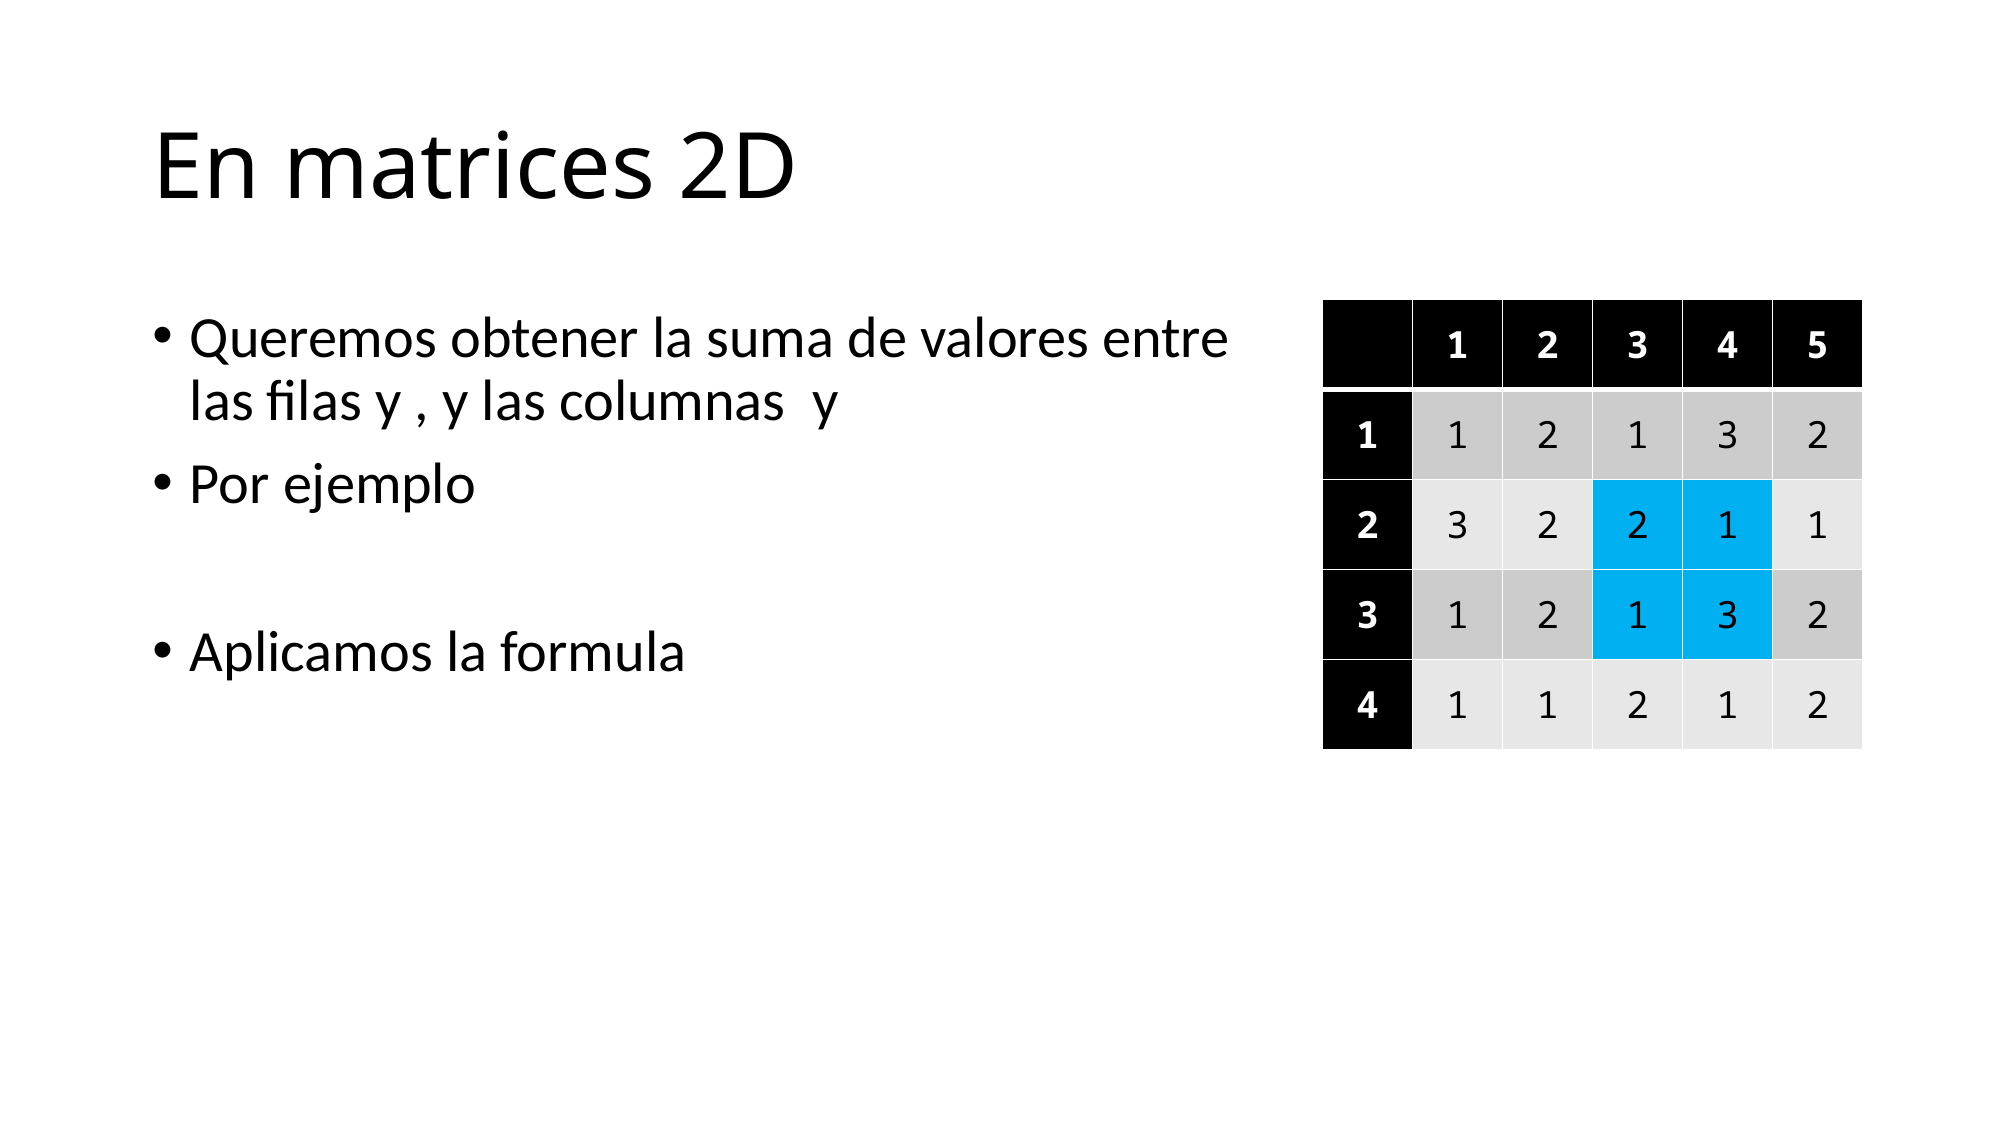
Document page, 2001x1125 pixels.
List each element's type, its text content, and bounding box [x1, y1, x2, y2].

title En matrices 2D [137, 59, 1863, 278]
table_cell 1 [1773, 480, 1862, 569]
table_header 5 [1773, 300, 1862, 387]
table_cell 2 [1773, 570, 1862, 659]
table_cell 1 [1593, 392, 1682, 479]
table_cell 2 [1323, 480, 1412, 569]
table_header 4 [1683, 300, 1772, 387]
table_cell 1 [1413, 660, 1502, 749]
table_header 1 [1413, 300, 1502, 387]
table_cell 3 [1683, 392, 1772, 479]
table_cell 2 [1503, 392, 1592, 479]
table_cell 3 [1413, 480, 1502, 569]
table_header 2 [1503, 300, 1592, 387]
table_cell 1 [1323, 392, 1412, 479]
table_cell 4 [1323, 660, 1412, 749]
table_cell 2 [1503, 570, 1592, 659]
table_cell 3 [1683, 570, 1772, 659]
table_cell 1 [1413, 392, 1502, 479]
table_cell 1 [1413, 570, 1502, 659]
table_cell 2 [1503, 480, 1592, 569]
table_cell 1 [1503, 660, 1592, 749]
table_cell 3 [1323, 570, 1412, 659]
table_cell 2 [1593, 480, 1682, 569]
table_cell 1 [1683, 480, 1772, 569]
table_header 3 [1593, 300, 1682, 387]
table_cell 1 [1683, 660, 1772, 749]
table_header [1323, 300, 1412, 387]
table_cell 2 [1593, 660, 1682, 749]
table_cell 1 [1593, 570, 1682, 659]
table_cell 2 [1773, 660, 1862, 749]
table_cell 2 [1773, 392, 1862, 479]
